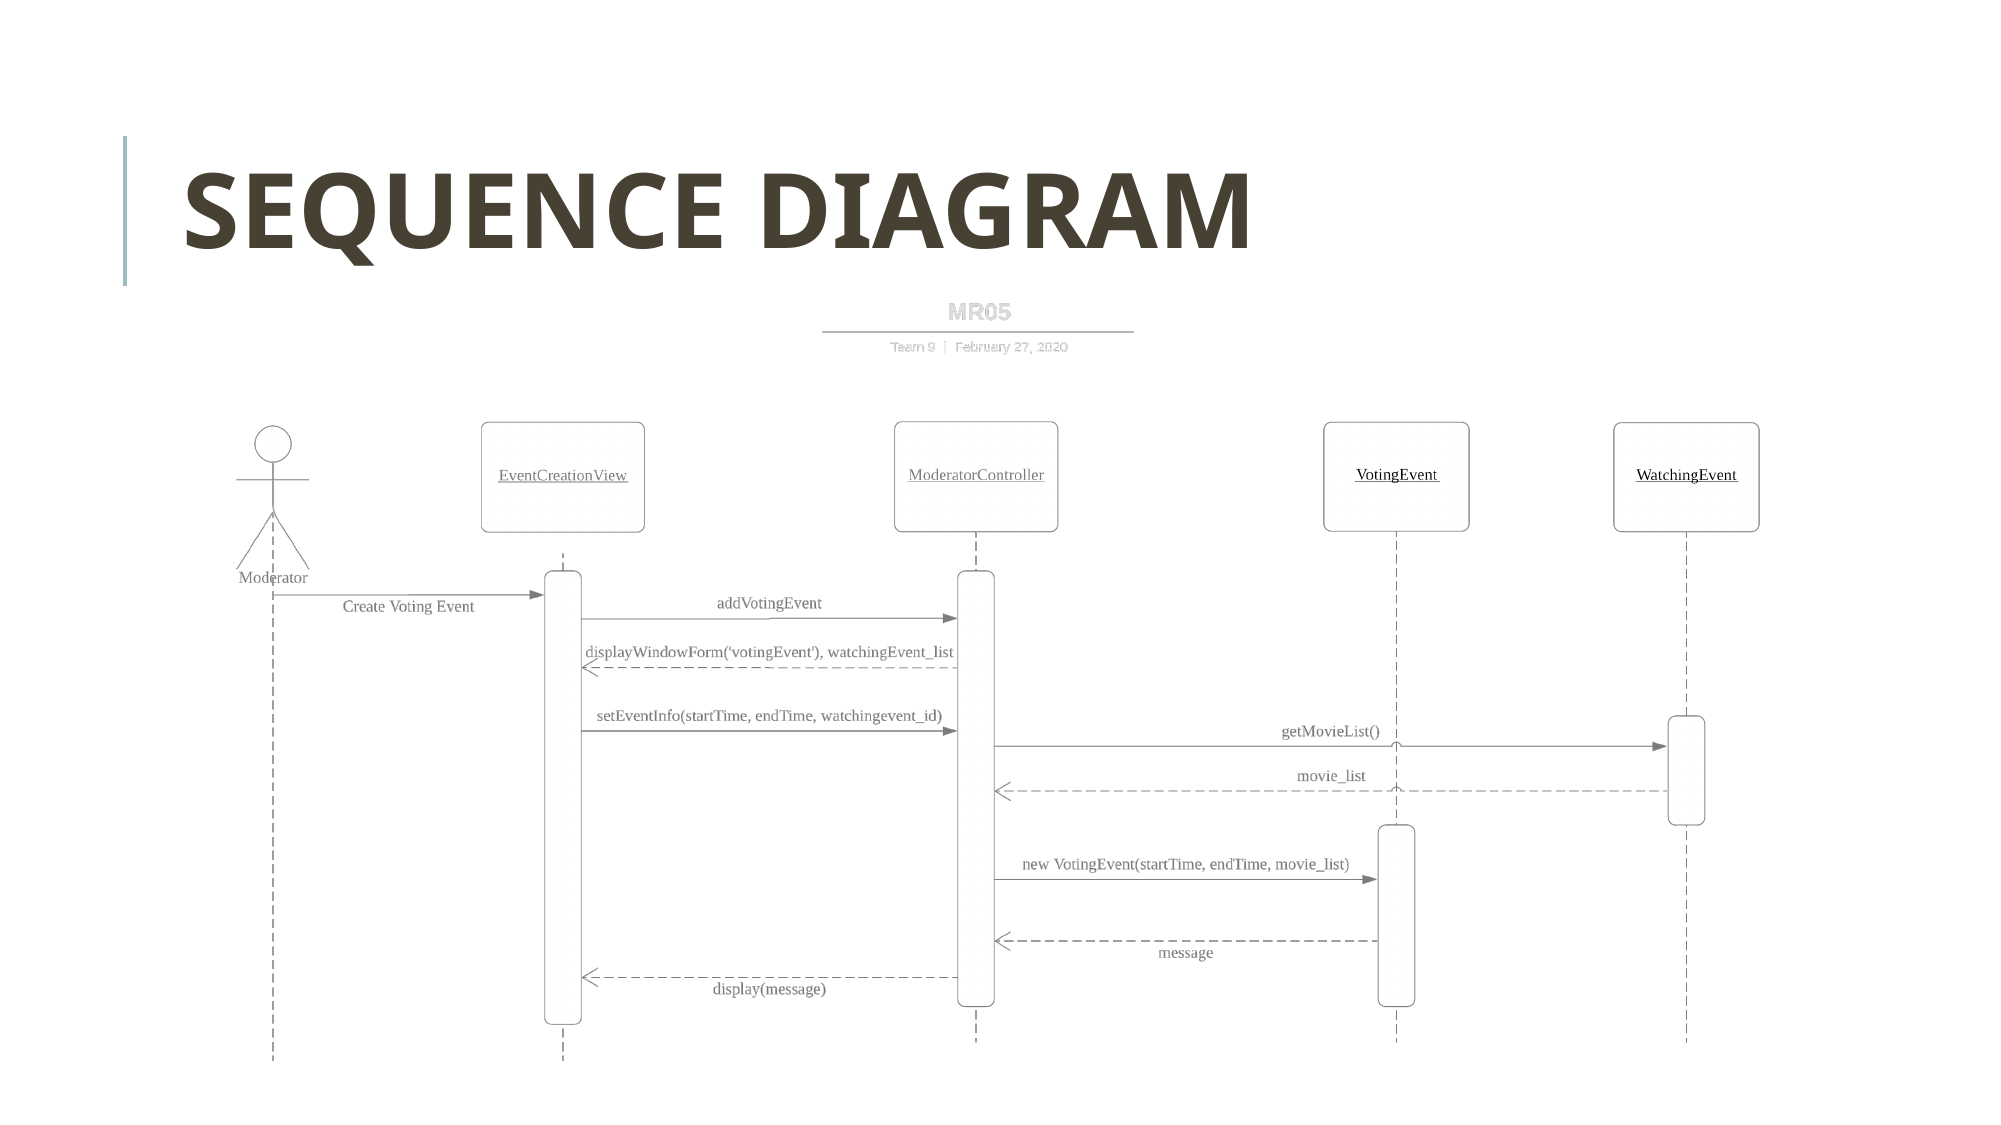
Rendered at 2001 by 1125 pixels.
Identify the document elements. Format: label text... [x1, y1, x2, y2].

picture [199, 279, 1795, 1097]
title SEQUENCE DIAGRAM [168, 96, 1763, 342]
